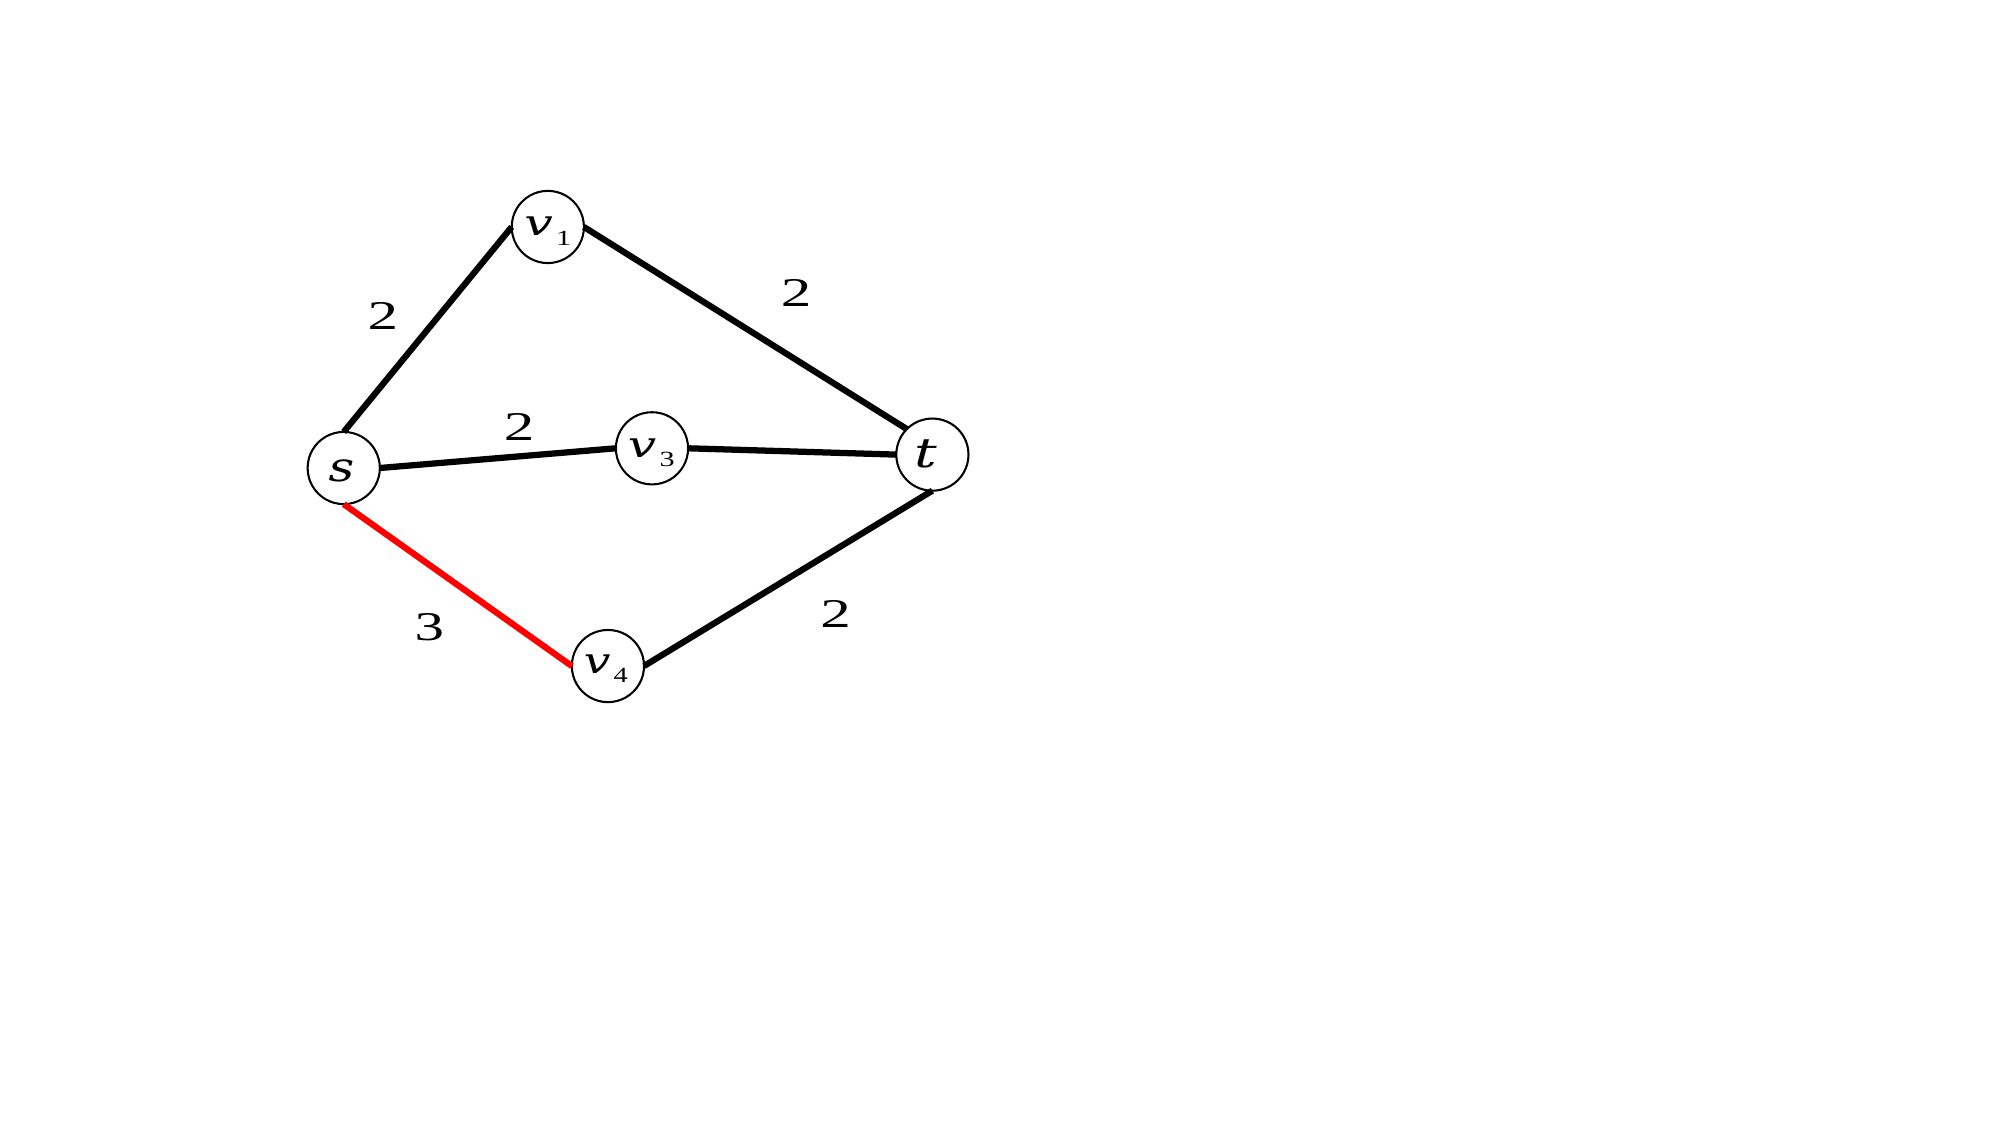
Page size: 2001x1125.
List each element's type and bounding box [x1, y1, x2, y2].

text_box [307, 190, 969, 703]
